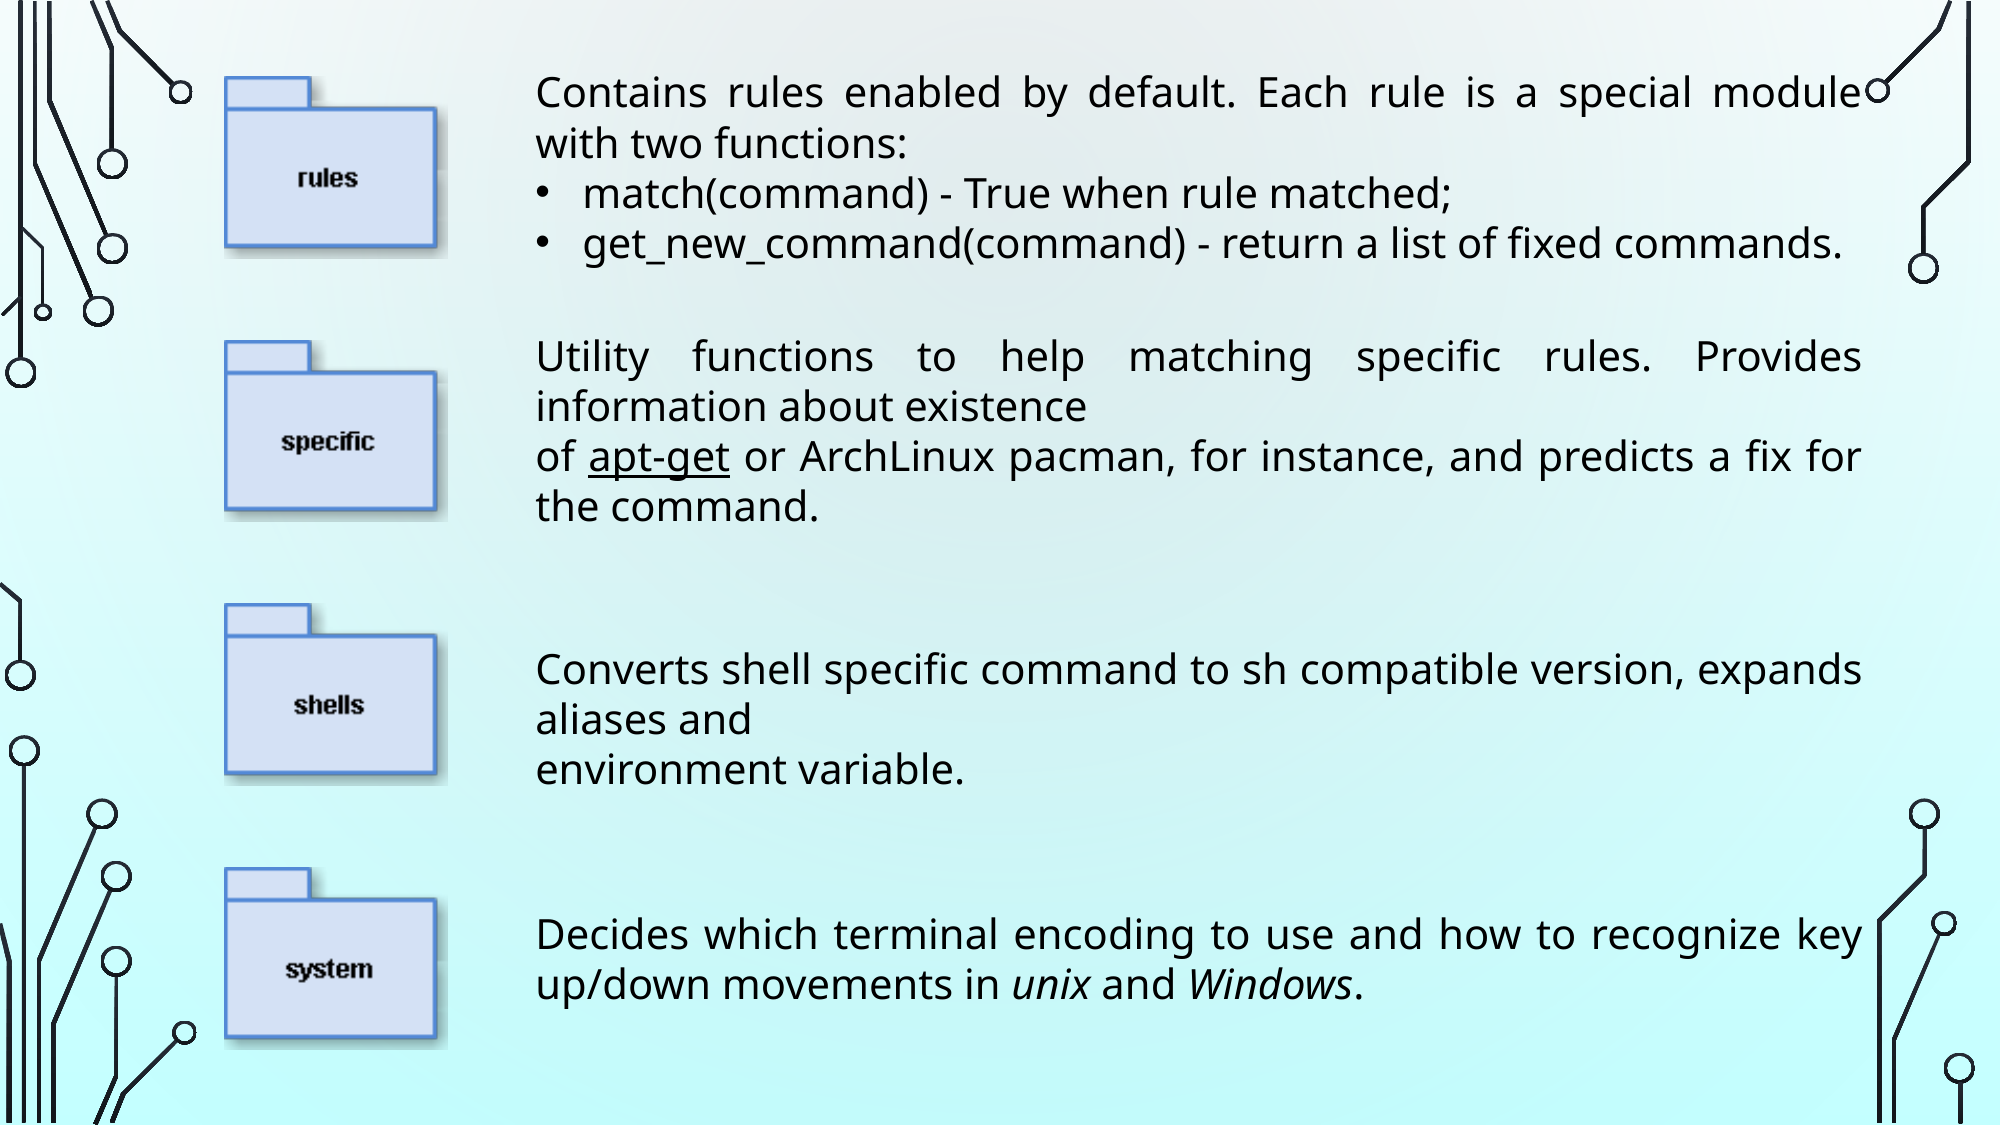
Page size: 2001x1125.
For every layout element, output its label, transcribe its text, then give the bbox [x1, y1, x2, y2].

picture [223, 867, 449, 1050]
text_box Utility functions to help matching specific rules. Provides information about existence of apt-get or ArchLinux pacman, for instance, and predicts a fix for the command. [520, 322, 1878, 538]
picture [223, 603, 449, 786]
text_box Converts shell specific command to sh compatible version, expands aliases and environment variable. [520, 635, 1878, 800]
text_box Decides which terminal encoding to use and how to recognize key up/down movements in unix and Windows. [520, 900, 1878, 1015]
picture [223, 339, 449, 523]
text_box Contains rules enabled by default. Each rule is a special module with two functions: match(command) - True when rule matched; get_new_command(command) - return a list of fixed commands. [520, 58, 1878, 274]
picture [223, 76, 449, 259]
